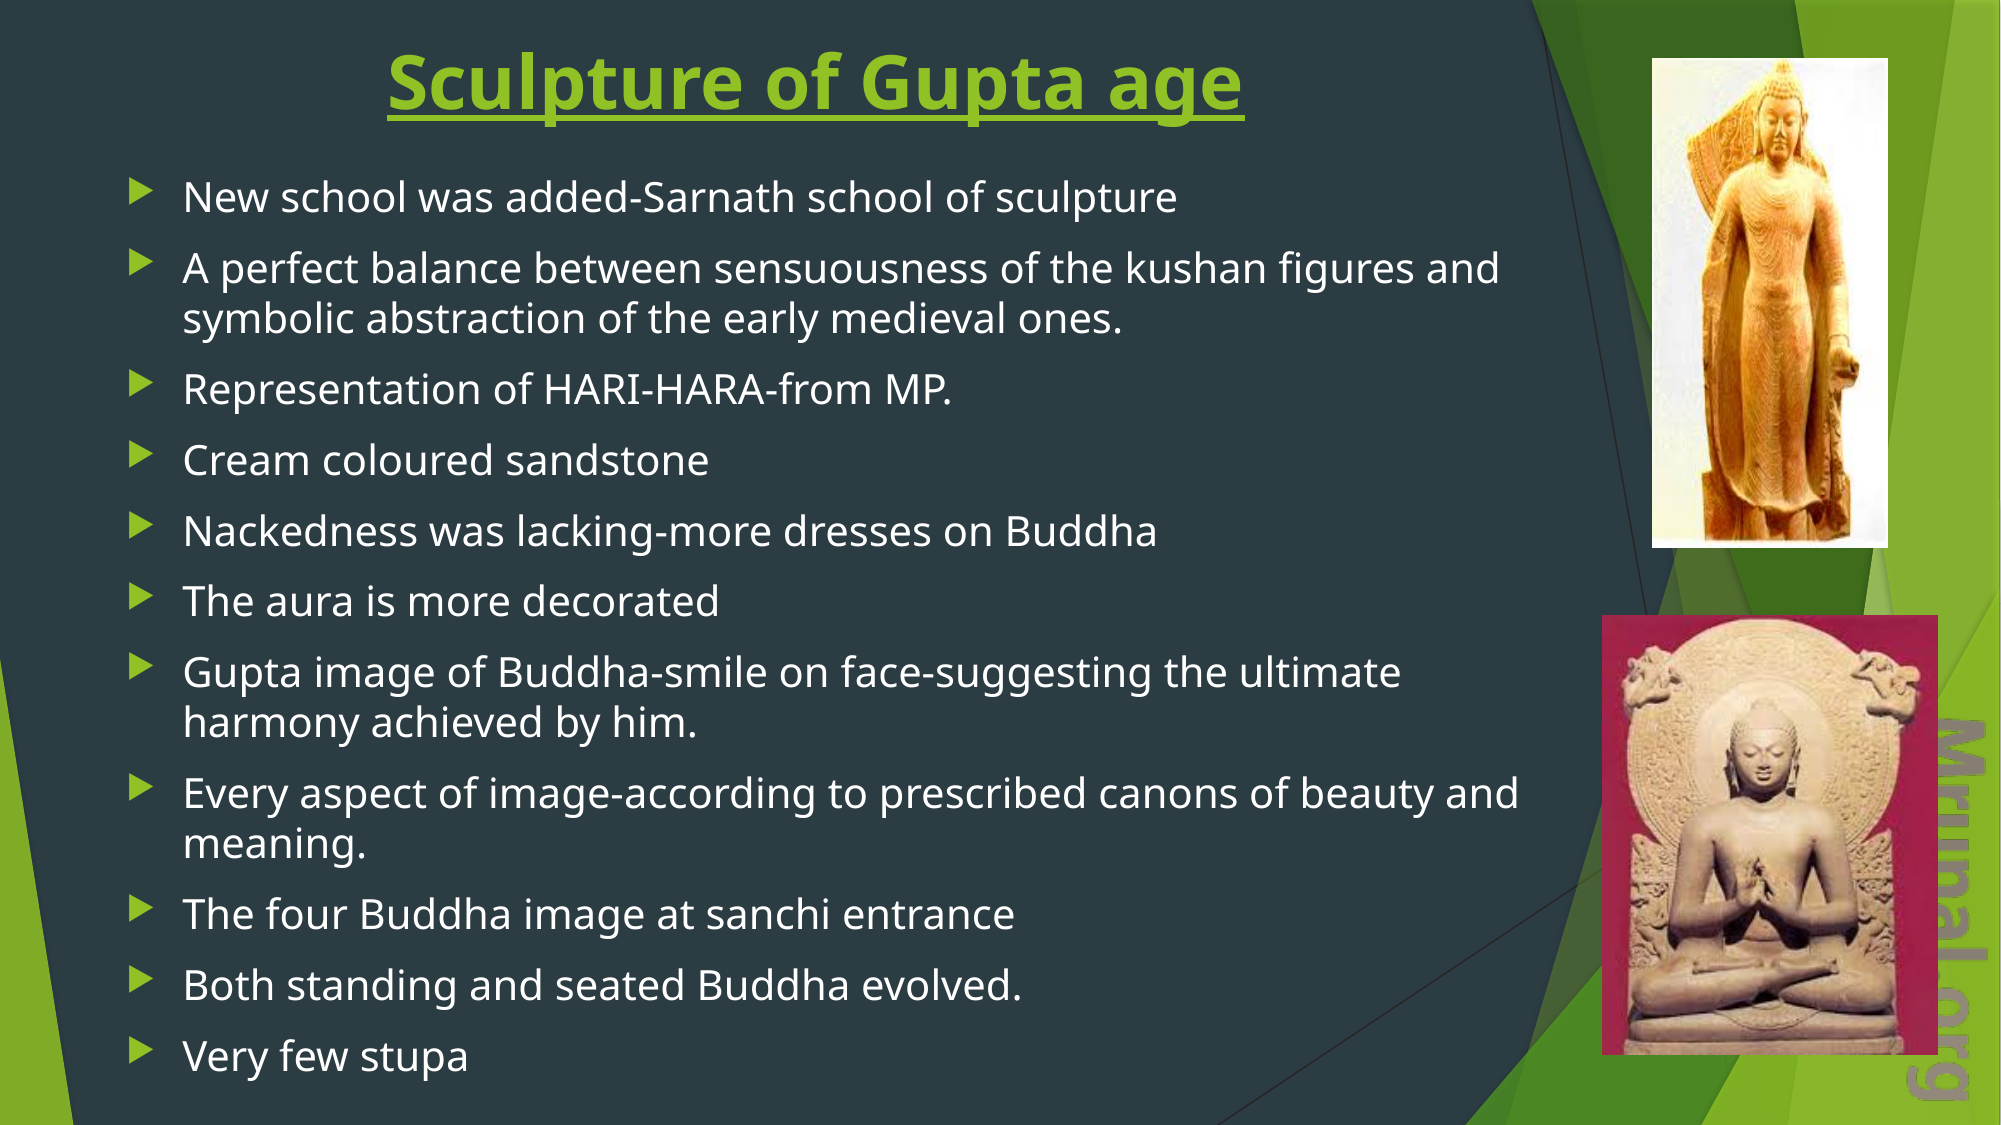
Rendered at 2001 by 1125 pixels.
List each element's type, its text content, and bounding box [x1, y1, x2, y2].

picture [1651, 57, 1889, 548]
title Sculpture of Gupta age [111, 27, 1522, 163]
list New school was added-Sarnath school of sculpture A perfect balance between sensuousness of the kushan figures and symbolic abstraction of the early medieval ones. Representation of HARI-HARA-from MP. Cream coloured sandstone Nackedness was lacking-more dresses on Buddha The aura is more decorated Gupta image of Buddha-smile on face-suggesting the ultimate harmony achieved by him. Every aspect of image-according to prescribed canons of beauty and meaning. The four Buddha image at sanchi entrance Both standing and seated Buddha evolved. Very few stupa [111, 163, 1599, 1104]
picture [1602, 615, 1938, 1055]
